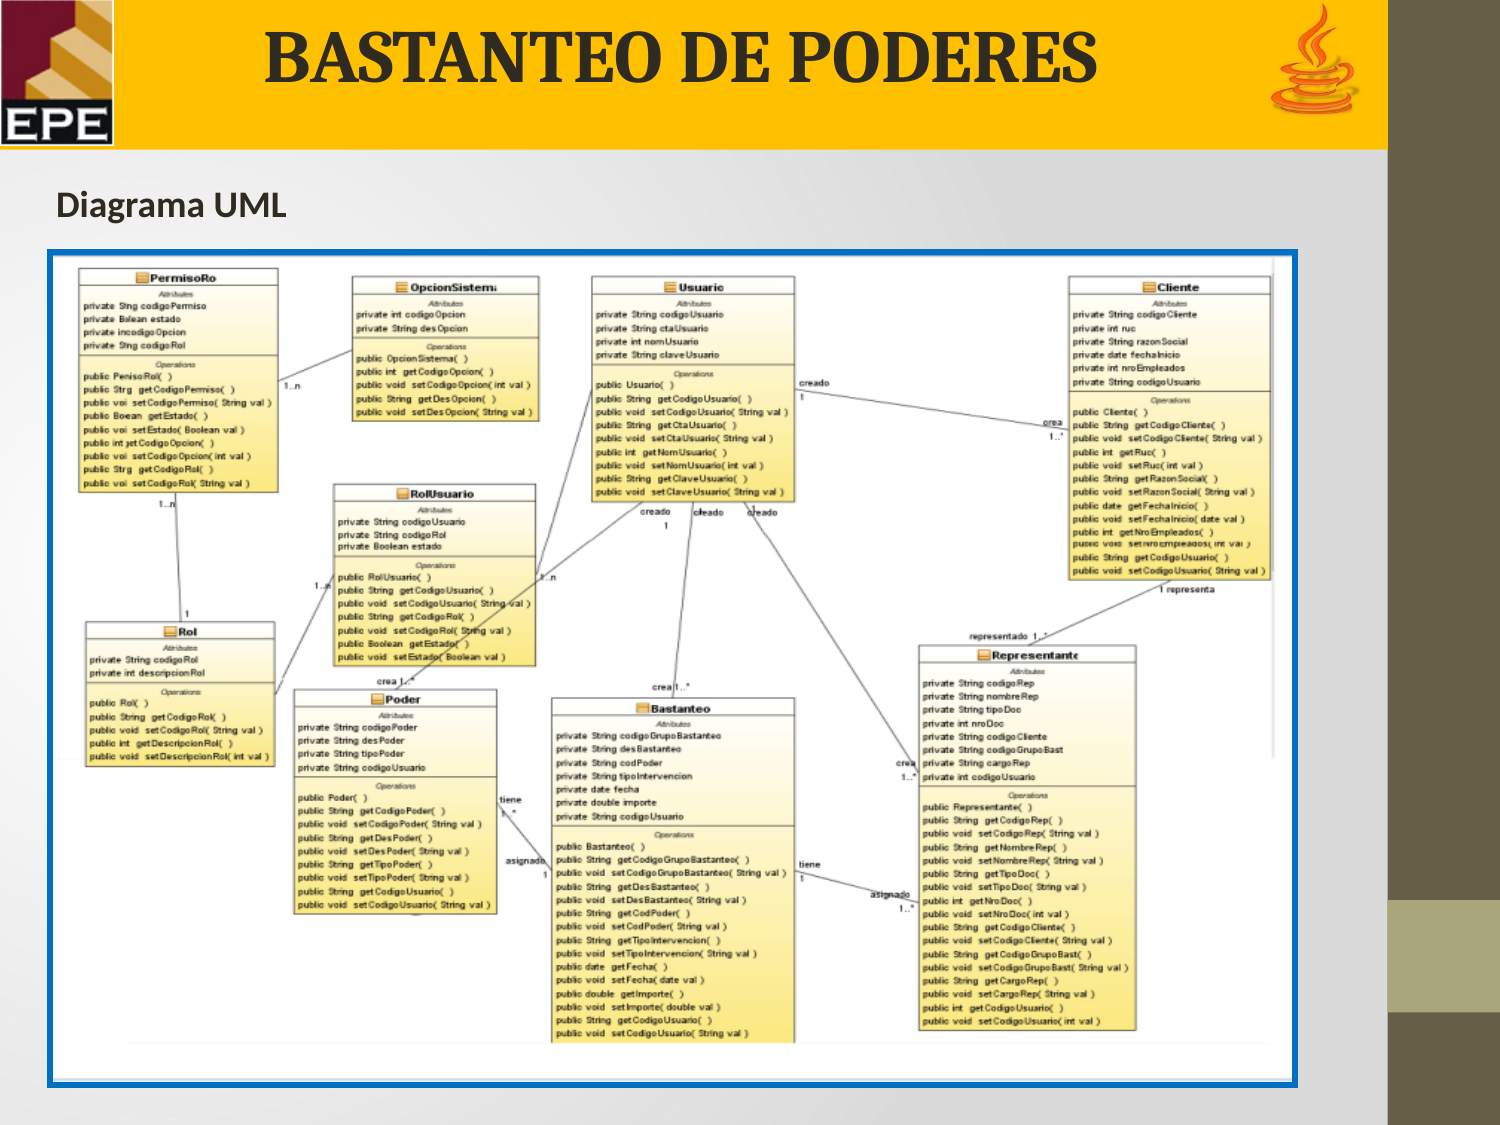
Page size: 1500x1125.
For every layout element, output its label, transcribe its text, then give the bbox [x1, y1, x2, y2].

text_box Diagrama UML [41, 172, 680, 233]
picture [52, 254, 1293, 1083]
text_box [0, 0, 1389, 152]
